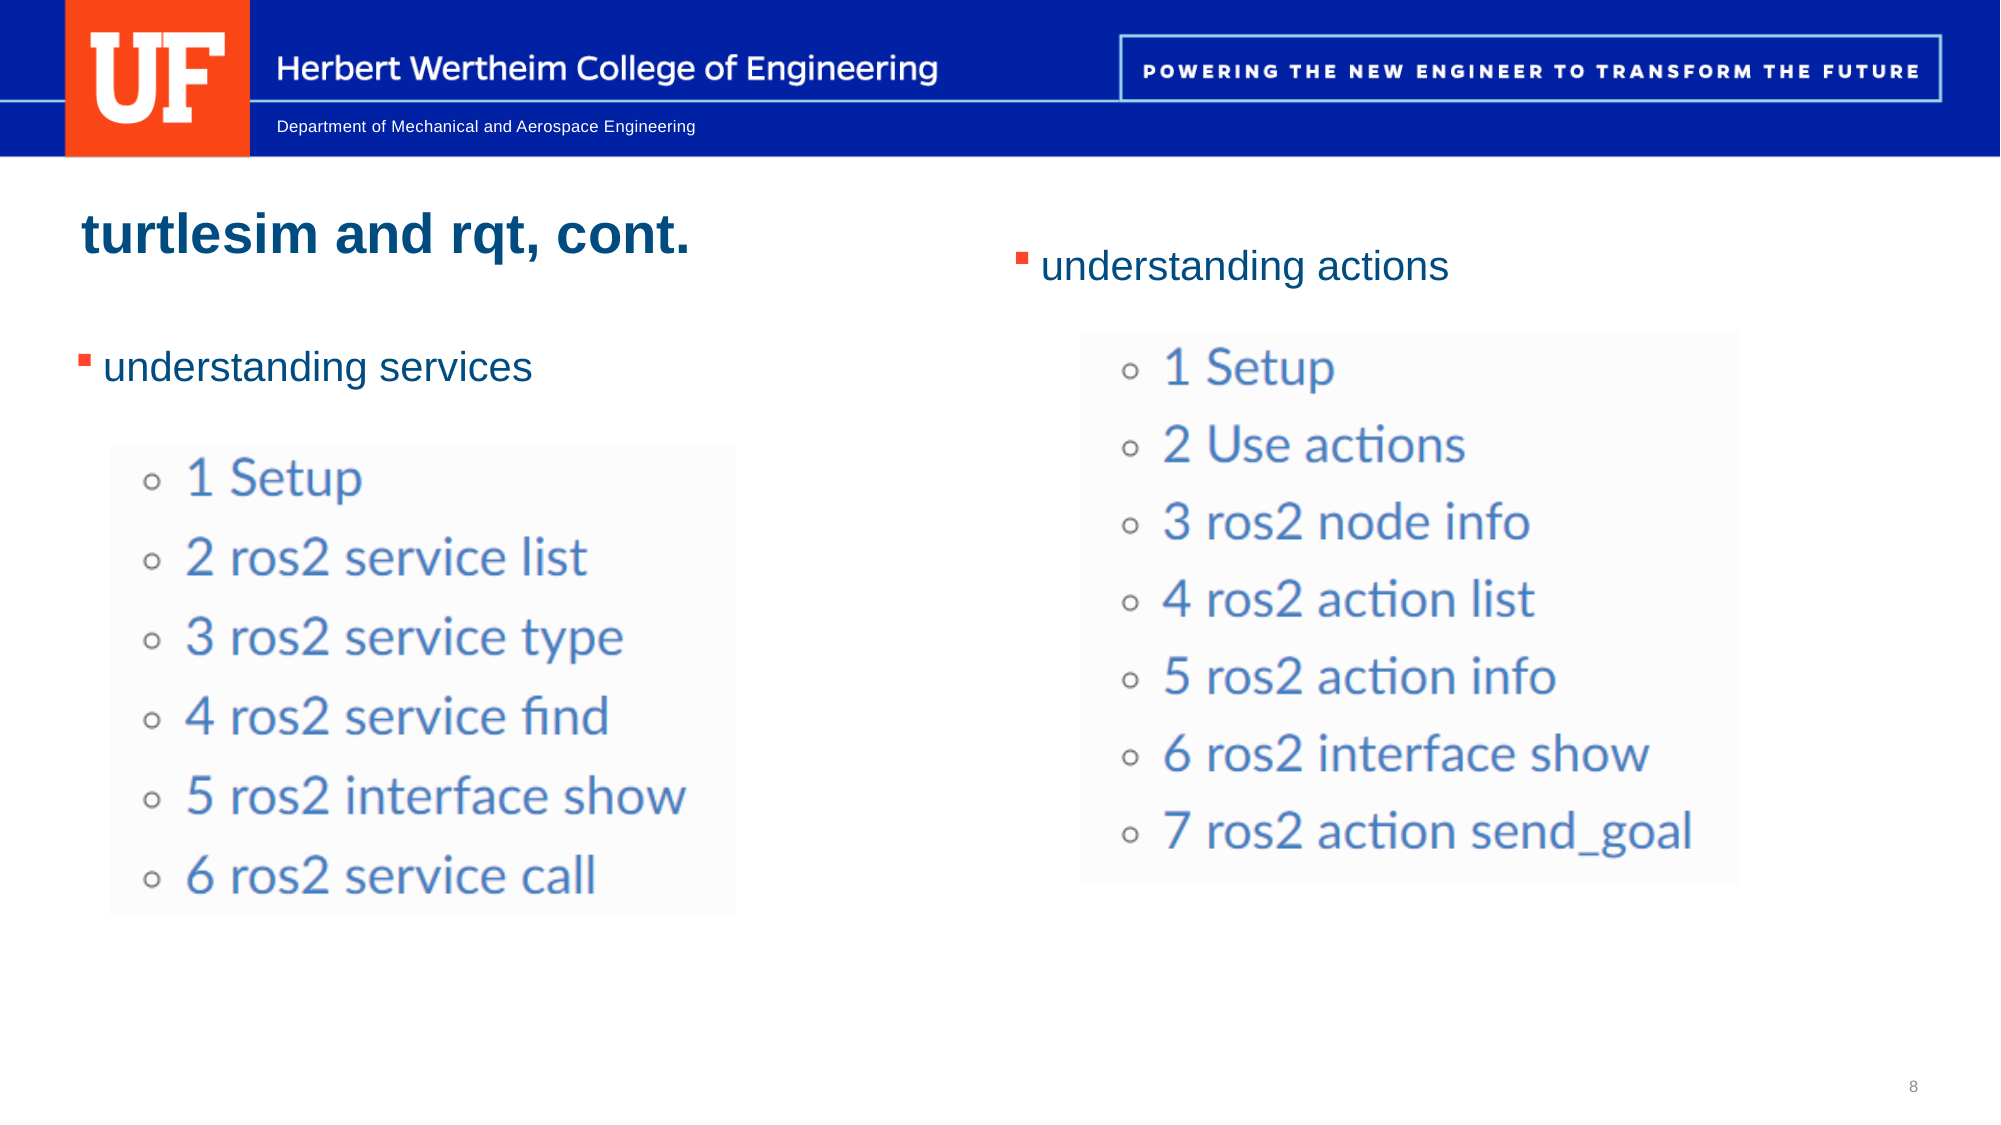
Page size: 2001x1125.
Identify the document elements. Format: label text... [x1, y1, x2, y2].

title turtlesim and rqt, cont. [66, 143, 1934, 319]
list understanding services [60, 332, 947, 1074]
picture [0, 0, 2000, 1125]
text_box understanding actions [997, 231, 1969, 973]
slide_number 8 [1483, 1068, 1934, 1125]
